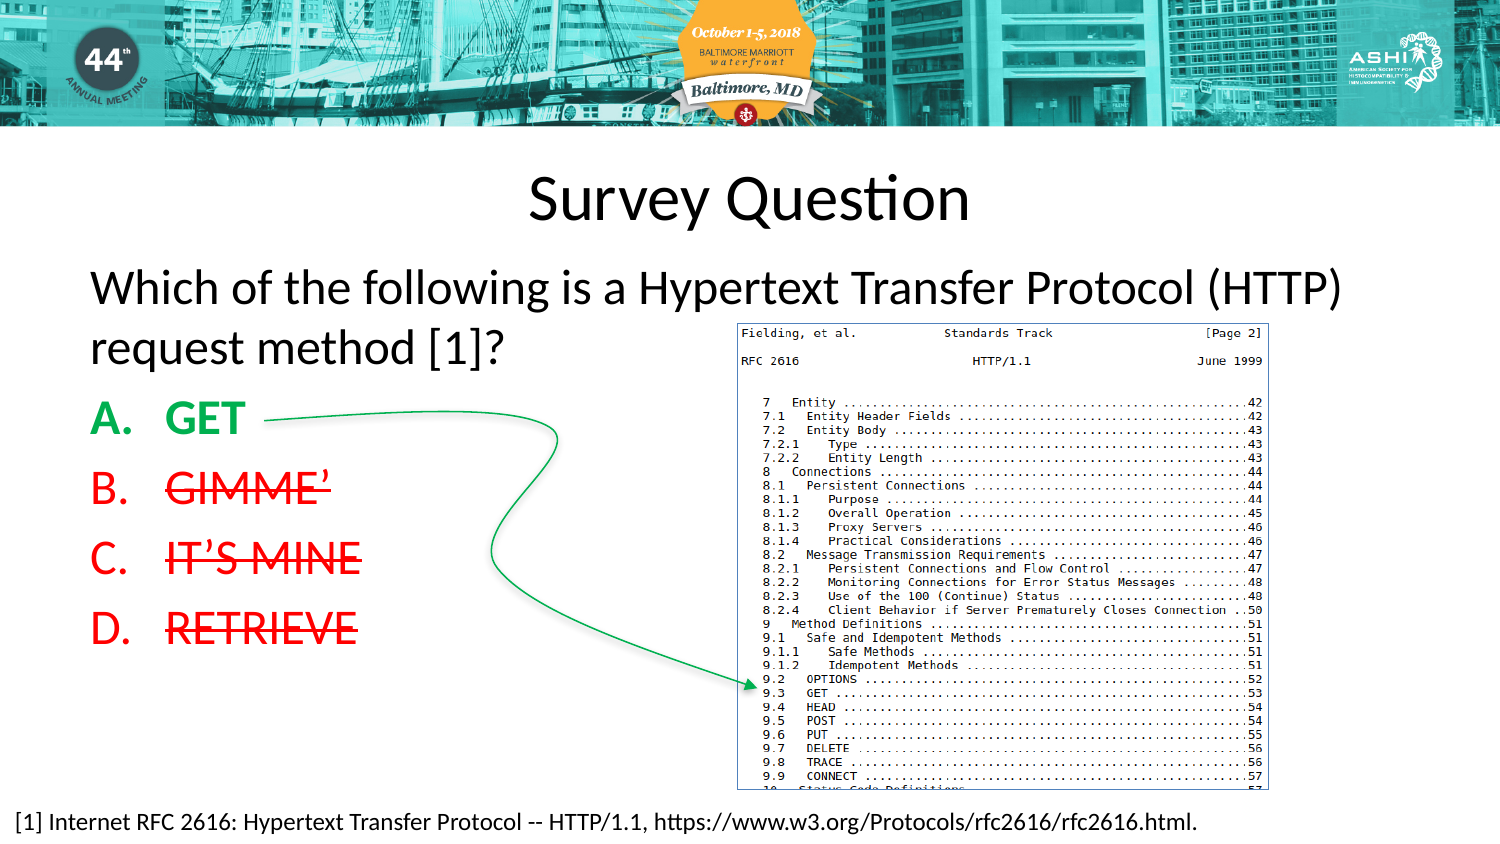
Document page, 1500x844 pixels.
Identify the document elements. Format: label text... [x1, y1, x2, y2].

text_box [1] Internet RFC 2616: Hypertext Transfer Protocol -- HTTP/1.1, https://www.w3.org/Protocols/rfc2616/rfc2616.html. [0, 798, 1500, 843]
text_box [264, 410, 732, 681]
list Which of the following is a Hypertext Transfer Protocol (HTTP) request method [1]? GET GIMME’ IT’S MINE RETRIEVE [75, 246, 1425, 785]
picture [0, 0, 1500, 798]
title Survey Question [103, 146, 1397, 229]
